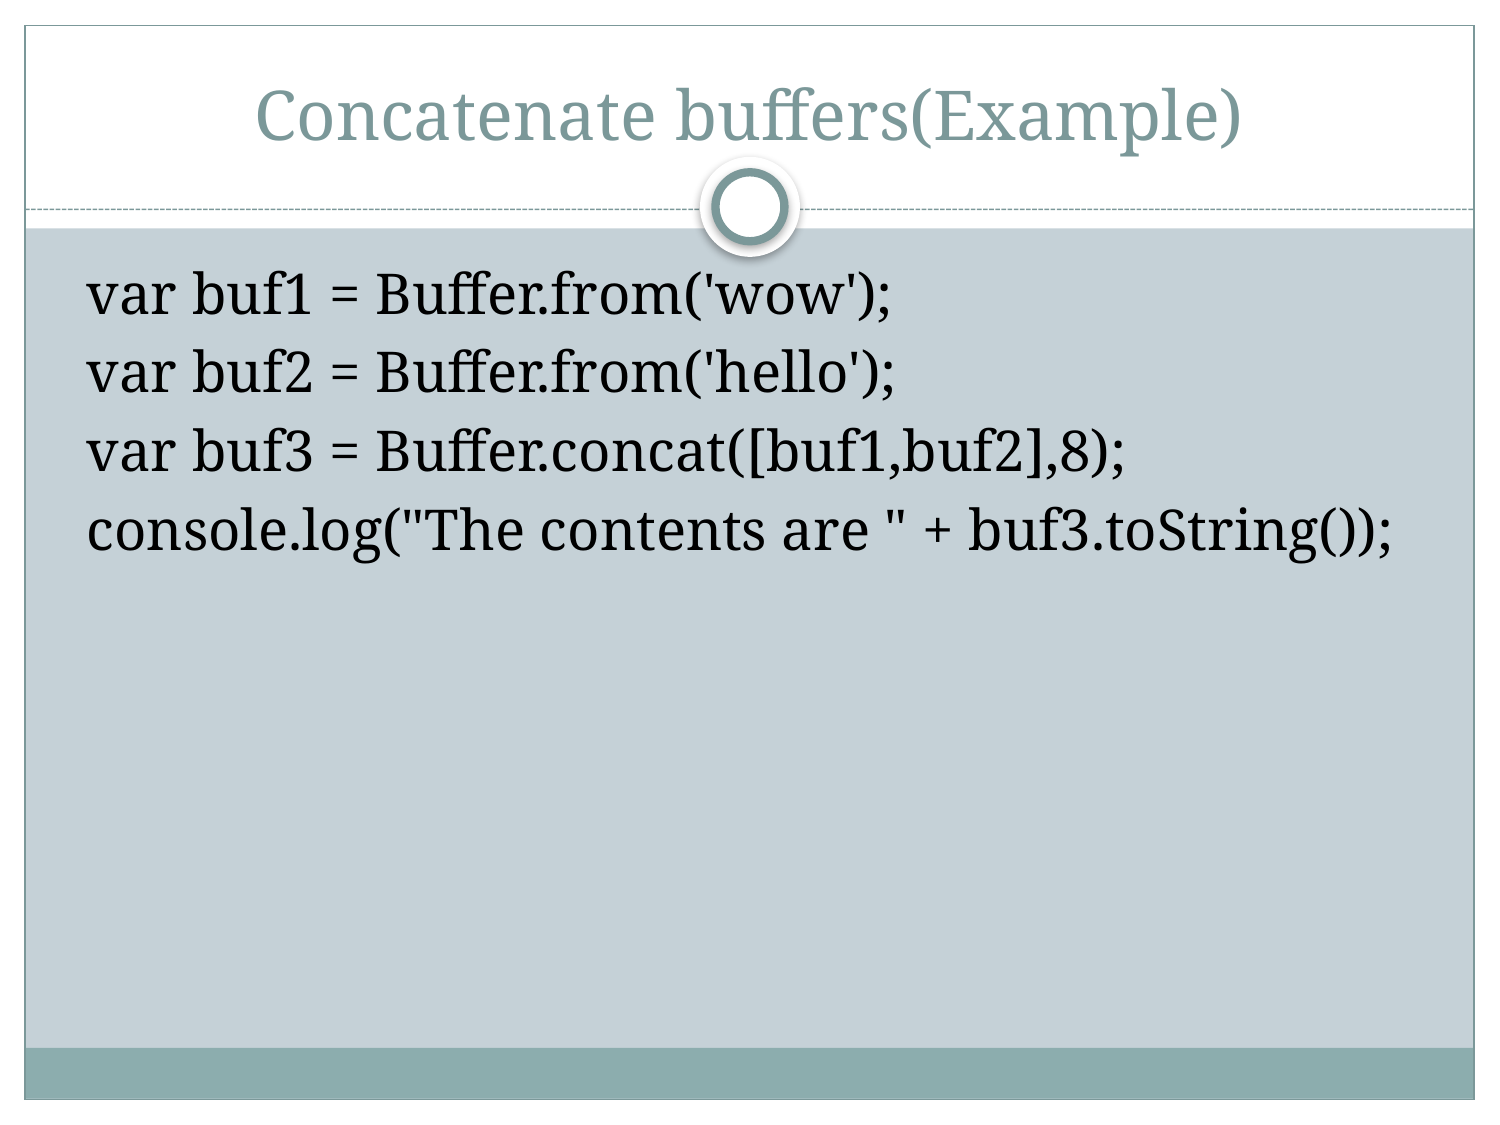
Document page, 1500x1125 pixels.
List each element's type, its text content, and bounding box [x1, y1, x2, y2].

list var buf1 = Buffer.from('wow'); var buf2 = Buffer.from('hello'); var buf3 = Buffer.concat([buf1,buf2],8); console.log("The contents are " + buf3.toString()); [49, 250, 1445, 1001]
title Concatenate buffers(Example) [49, 37, 1450, 162]
